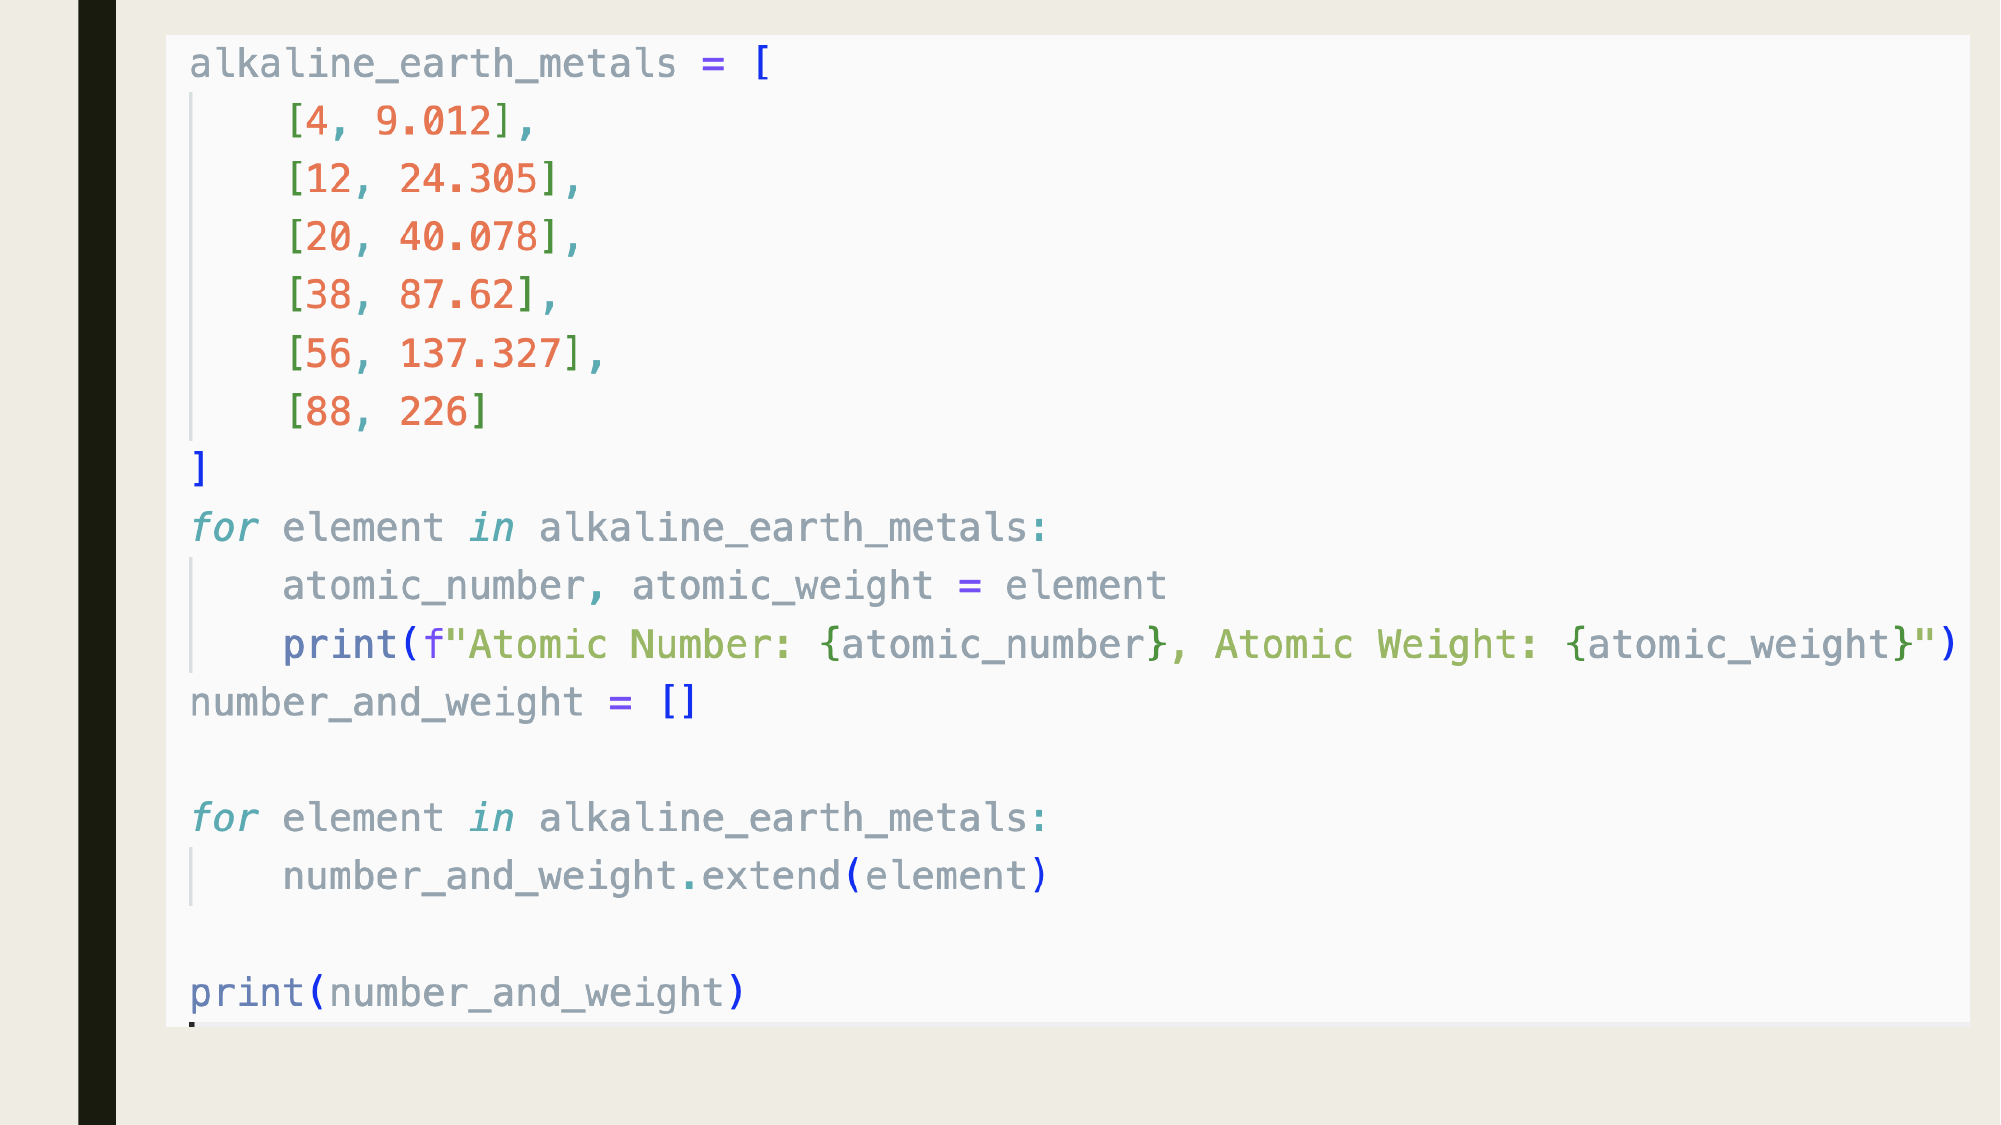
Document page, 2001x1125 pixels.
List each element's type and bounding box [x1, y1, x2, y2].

list [166, 35, 1970, 1027]
